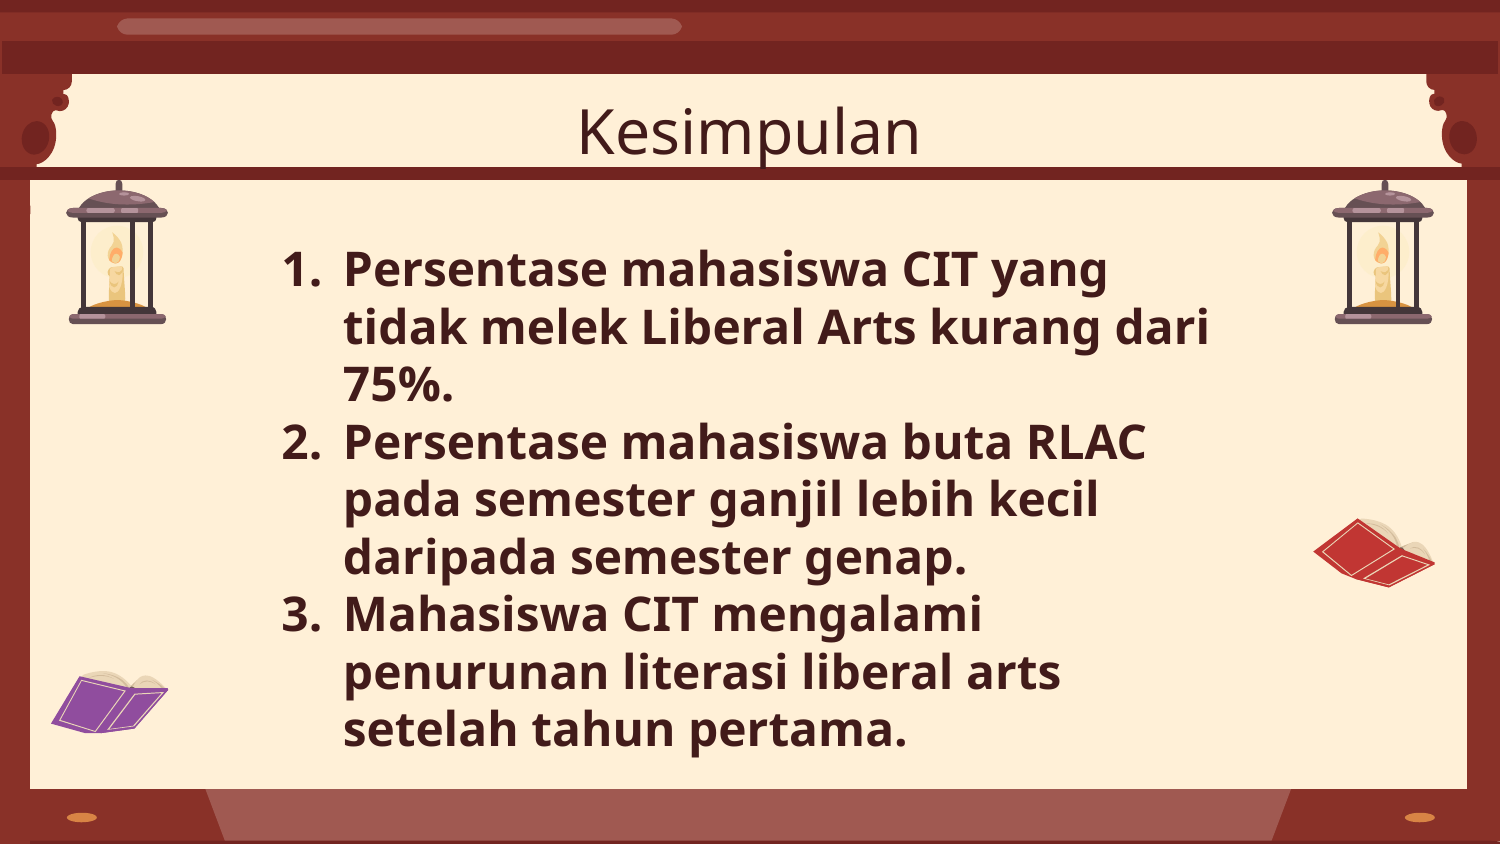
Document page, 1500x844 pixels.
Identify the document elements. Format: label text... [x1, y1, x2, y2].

text_box Persentase mahasiswa CIT yang tidak melek Liberal Arts kurang dari 75%. Persentase mahasiswa buta RLAC pada semester ganjil lebih kecil daripada semester genap. Mahasiswa CIT mengalami penurunan literasi liberal arts setelah tahun pertama. [252, 224, 1246, 772]
title Kesimpulan [118, 76, 1382, 155]
